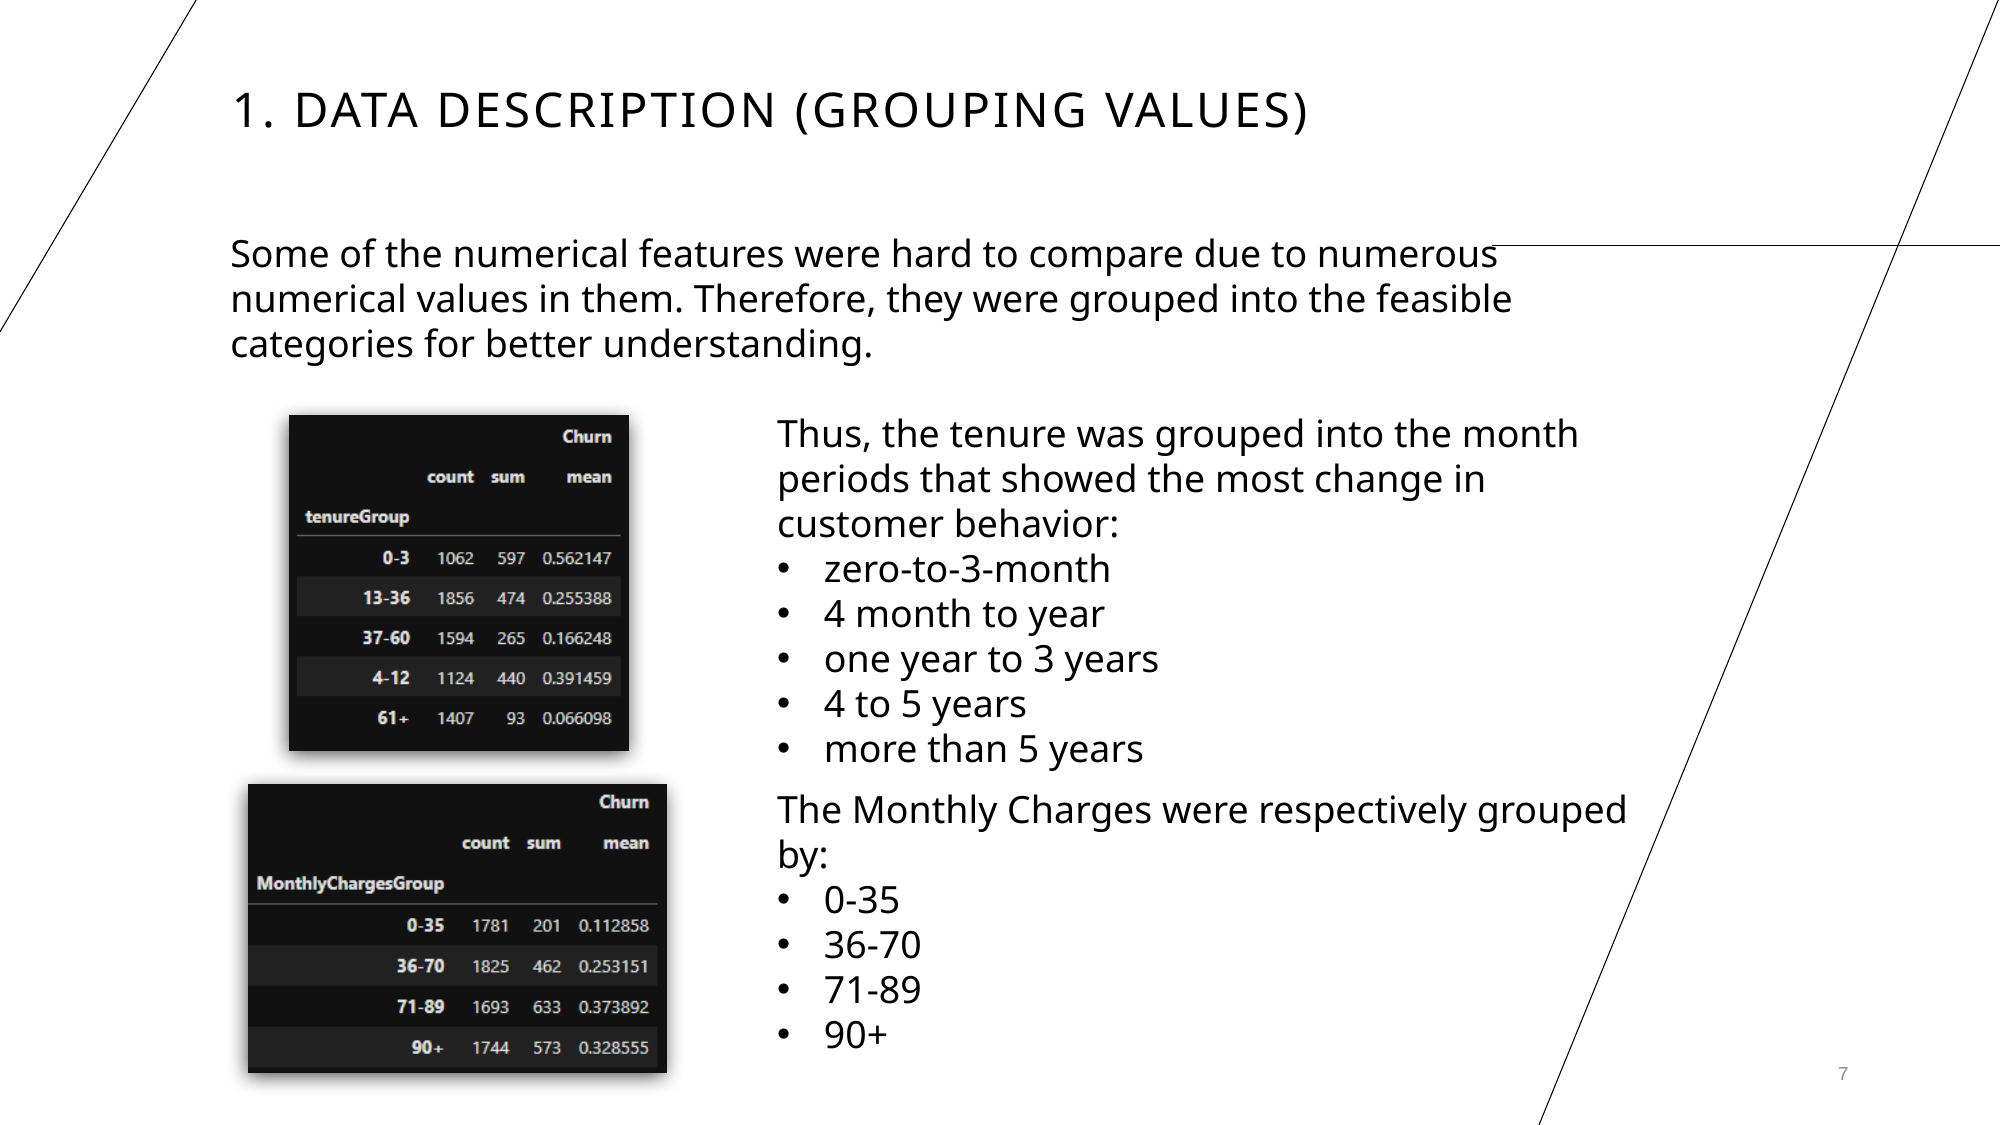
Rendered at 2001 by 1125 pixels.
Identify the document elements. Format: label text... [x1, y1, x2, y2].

picture [289, 415, 629, 751]
slide_number 7 [1701, 1042, 1864, 1103]
text_box The Monthly Charges were respectively grouped by: 0-35 36-70 71-89 90+ [762, 778, 1661, 1064]
title 1. Data description (grouping values) [216, 43, 1413, 146]
text_box Thus, the tenure was grouped into the month periods that showed the most change in customer behavior: zero-to-3-month 4 month to year one year to 3 years 4 to 5 years more than 5 years [762, 402, 1658, 778]
picture [248, 784, 667, 1073]
text_box Some of the numerical features were hard to compare due to numerous numerical values in them. Therefore, they were grouped into the feasible categories for better understanding. [215, 222, 1559, 373]
